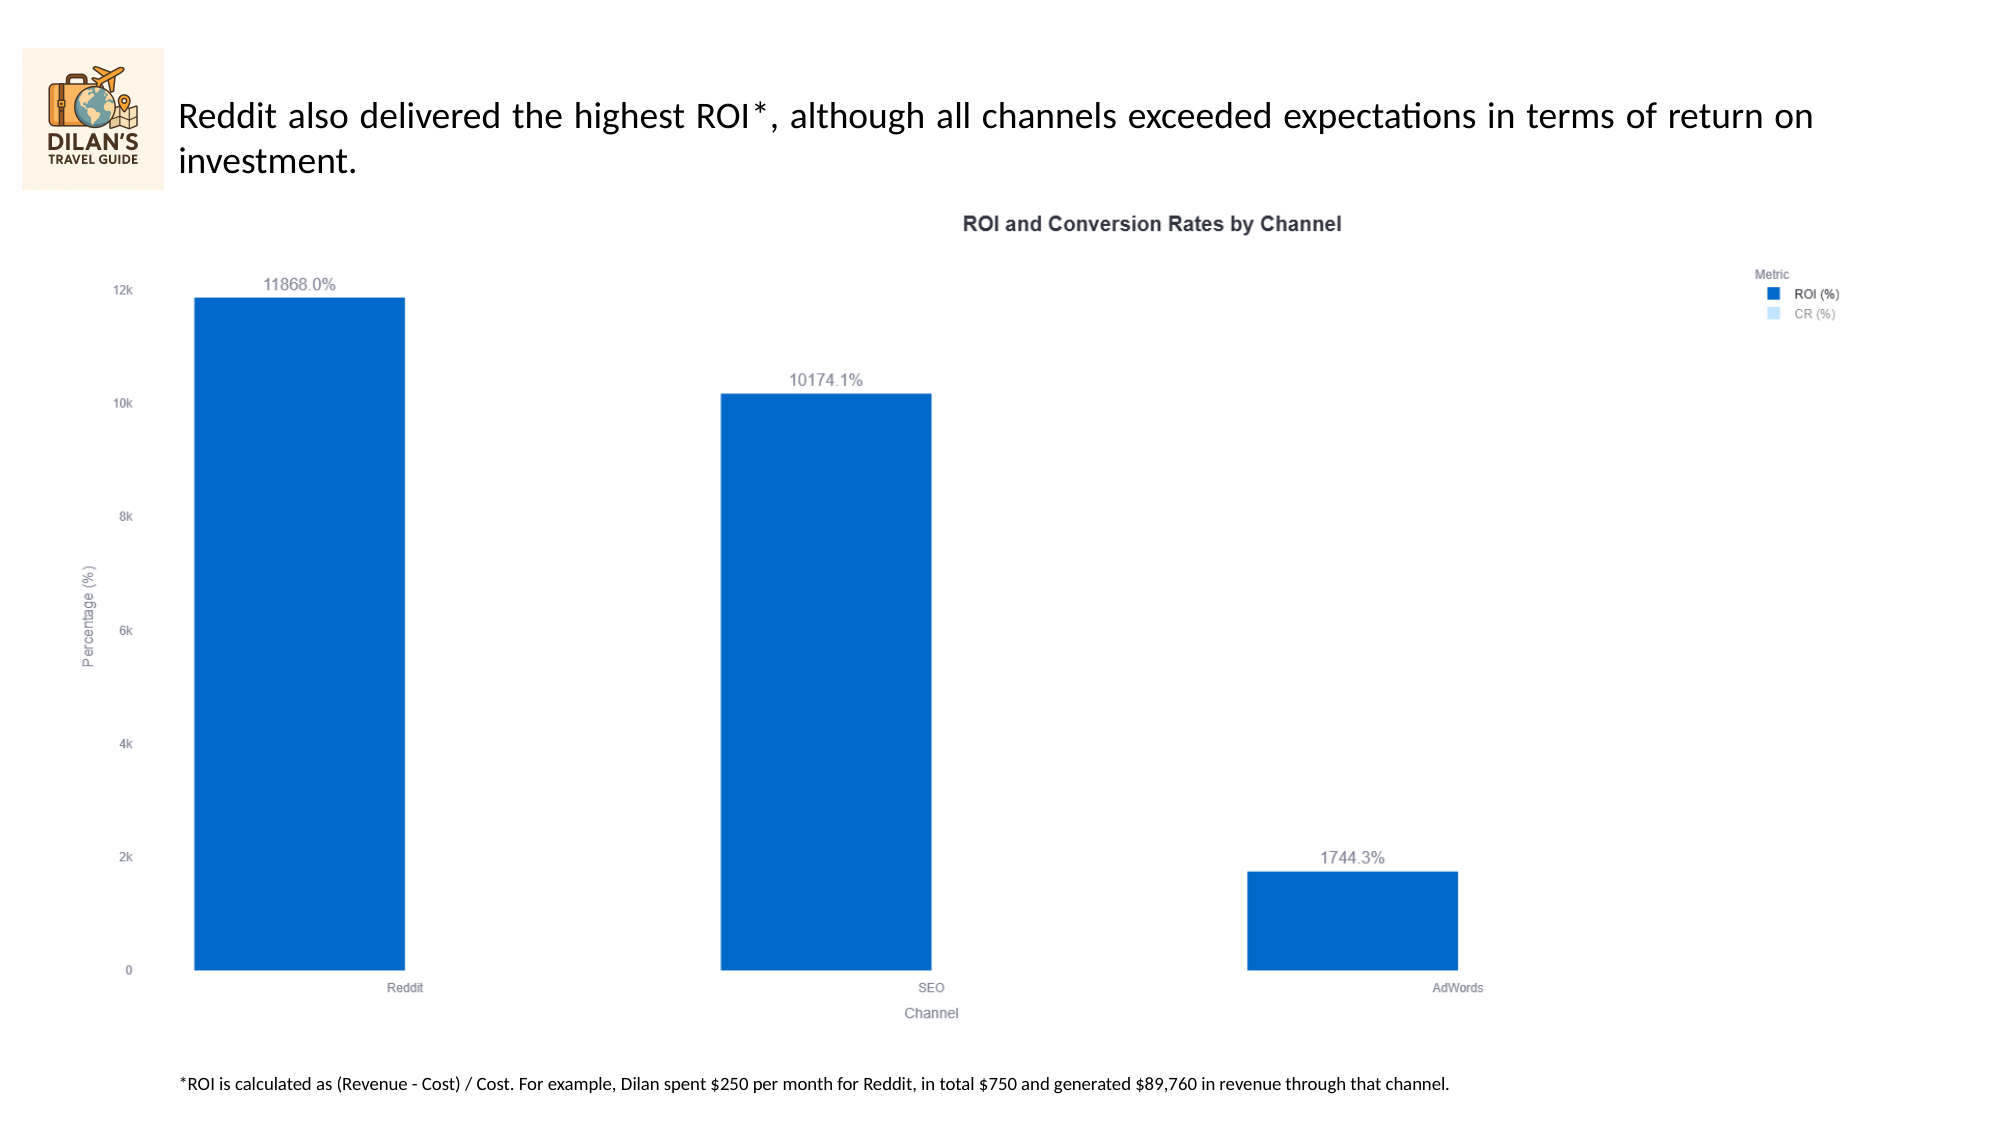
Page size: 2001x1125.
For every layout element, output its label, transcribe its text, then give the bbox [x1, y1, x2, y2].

picture [65, 200, 1851, 1039]
picture [21, 48, 164, 190]
text_box *ROI is calculated as (Revenue - Cost) / Cost. For example, Dilan spent $250 per month for Reddit, in total $750 and generated $89,760 in revenue through that channel. [163, 1064, 1499, 1102]
text_box Reddit also delivered the highest ROI*, although all channels exceeded expectations in terms of return on investment. [164, 83, 1831, 189]
